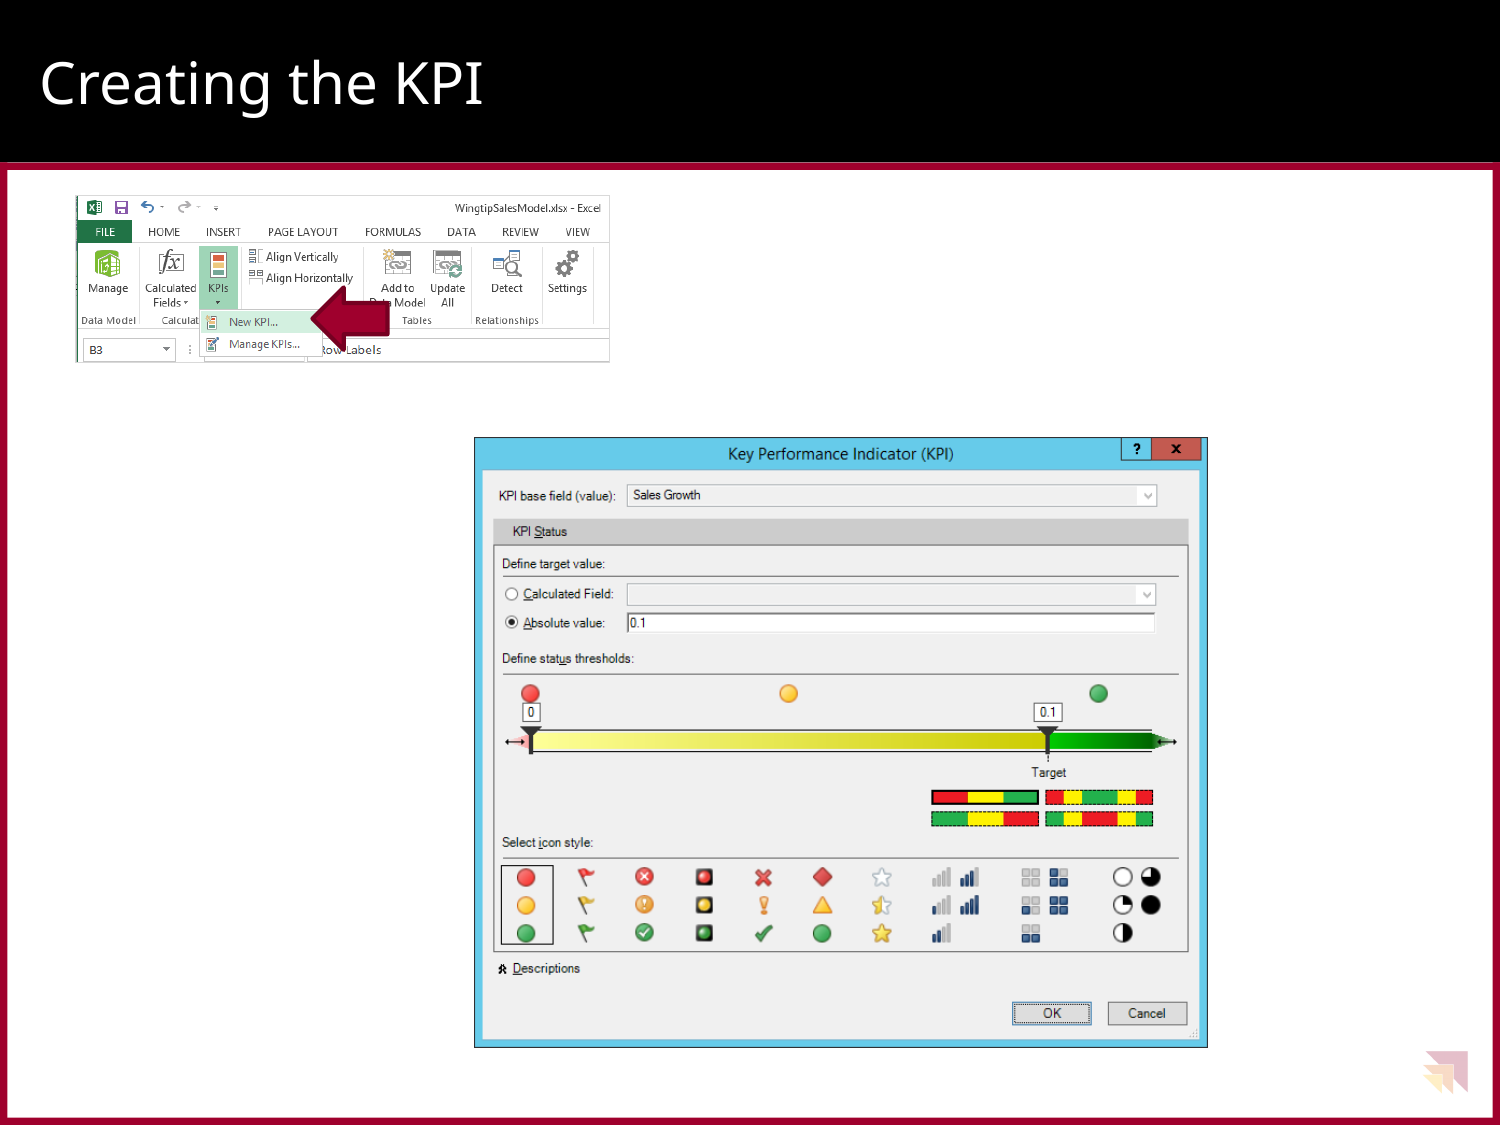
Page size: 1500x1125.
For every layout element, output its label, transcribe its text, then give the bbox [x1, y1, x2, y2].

picture [474, 437, 1209, 1049]
title Creating the KPI [24, 12, 1438, 150]
picture [74, 194, 610, 363]
